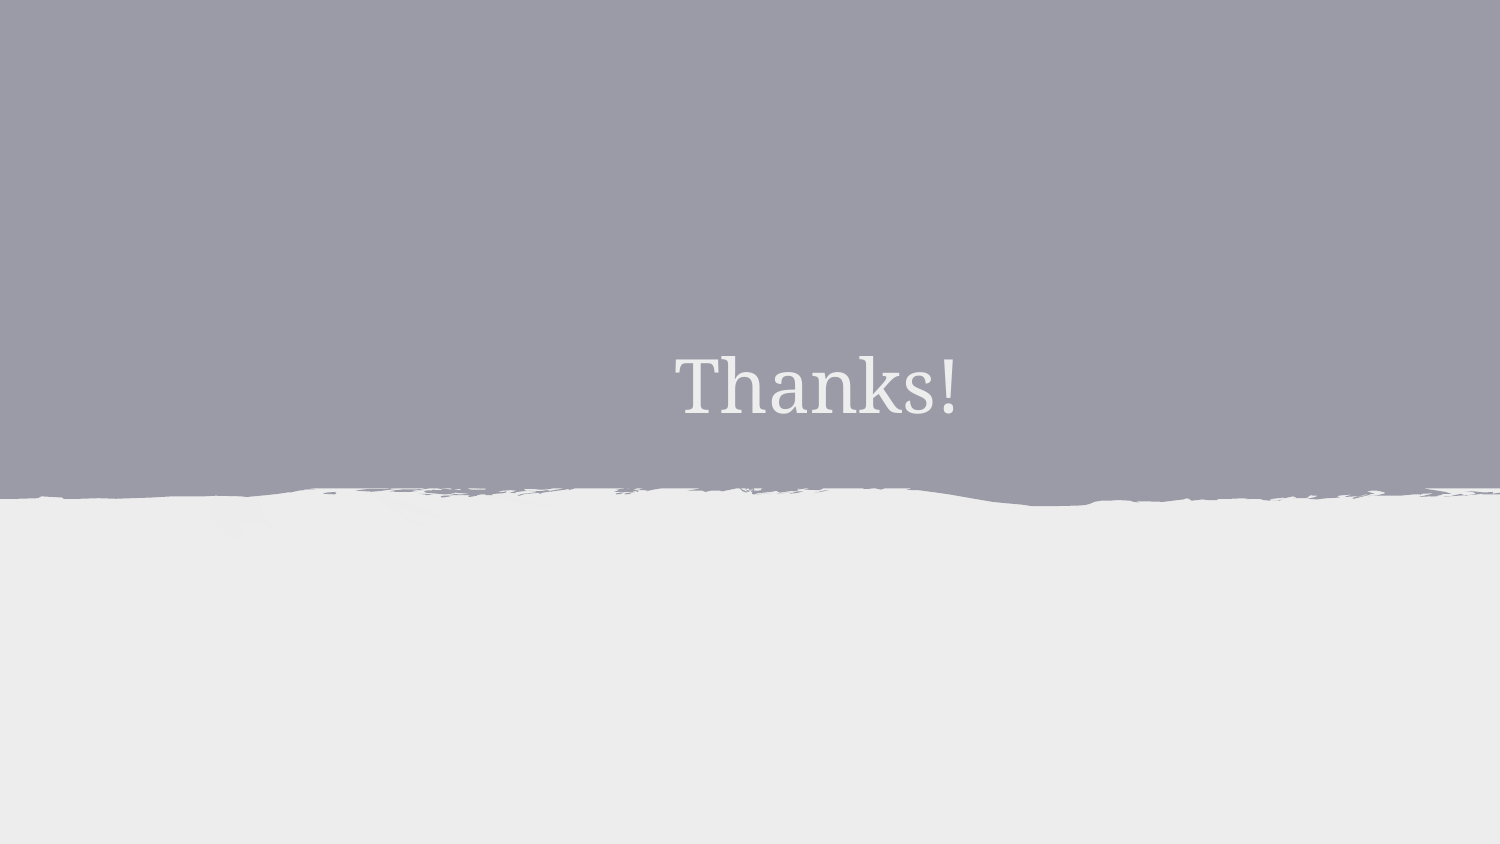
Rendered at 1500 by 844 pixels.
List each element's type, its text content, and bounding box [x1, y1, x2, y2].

title Thanks! [8, 240, 1500, 444]
